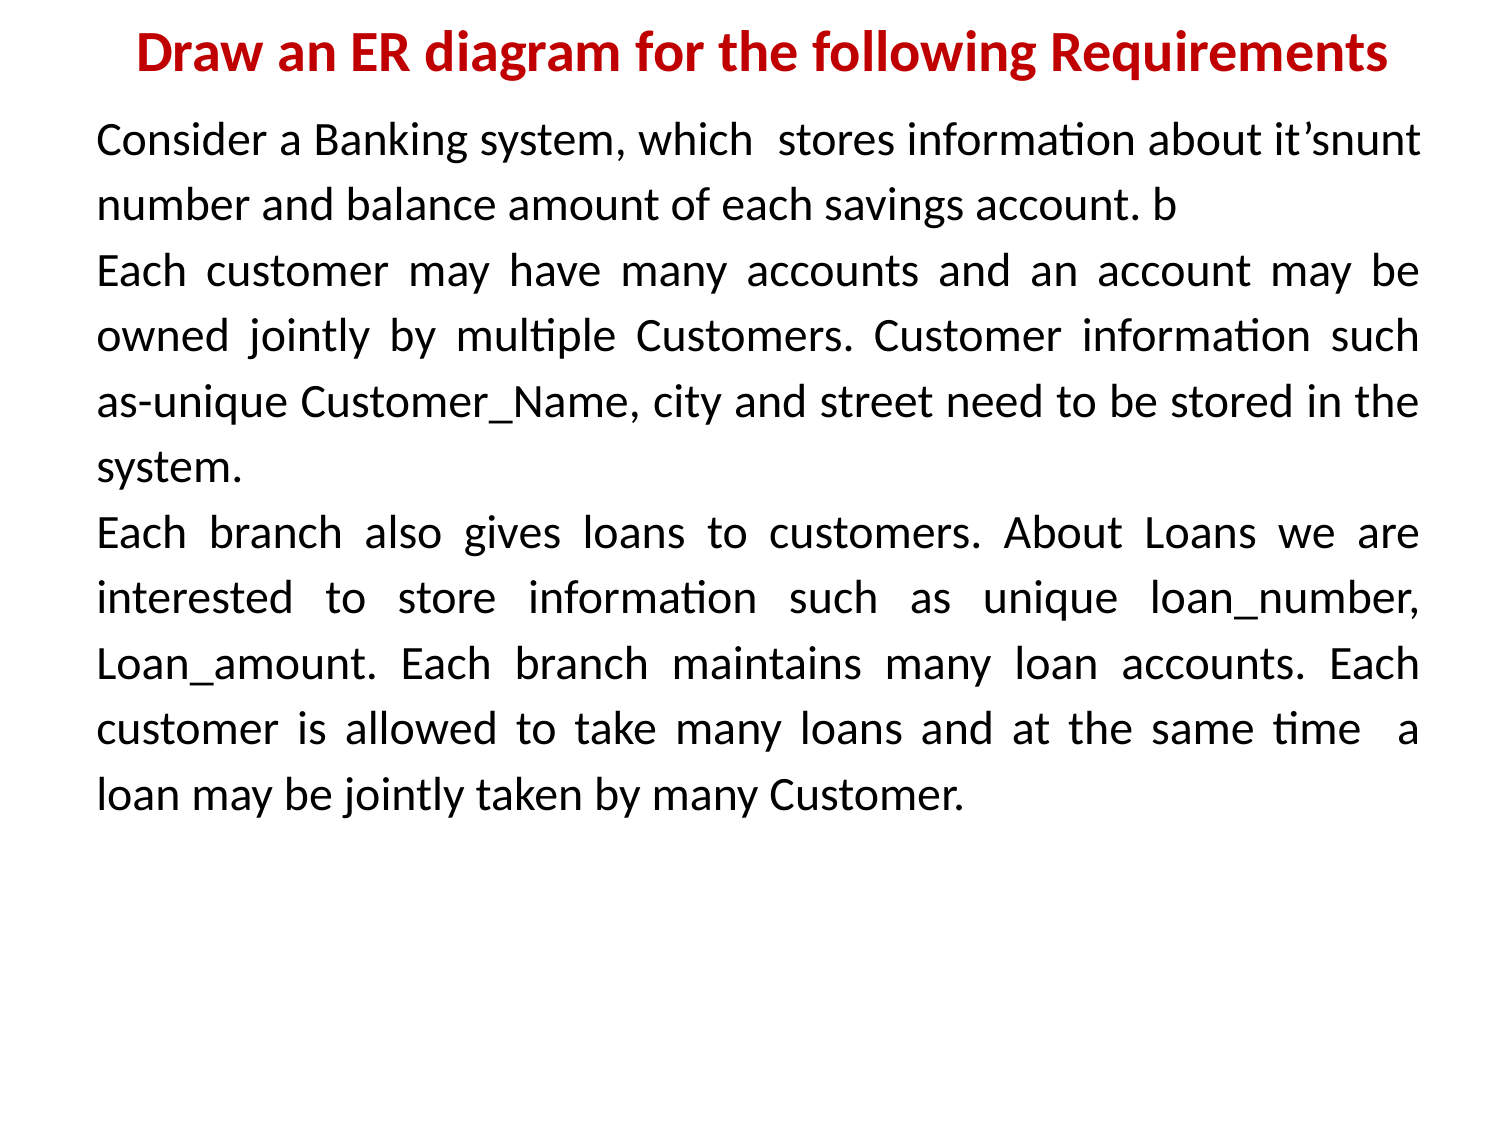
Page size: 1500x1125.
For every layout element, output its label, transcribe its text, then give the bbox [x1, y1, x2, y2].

text_box Draw an ER diagram for the following Requirements [49, 5, 1475, 91]
text_box Consider a Banking system, which stores information about it’snunt number and balance amount of each savings account. b Each customer may have many accounts and an account may be owned jointly by multiple Customers. Customer information such as-unique Customer_Name, city and street need to be stored in the system. Each branch also gives loans to customers. About Loans we are interested to store information such as unique loan_number, Loan_amount. Each branch maintains many loan accounts. Each customer is allowed to take many loans and at the same time a loan may be jointly taken by many Customer. [81, 91, 1438, 828]
